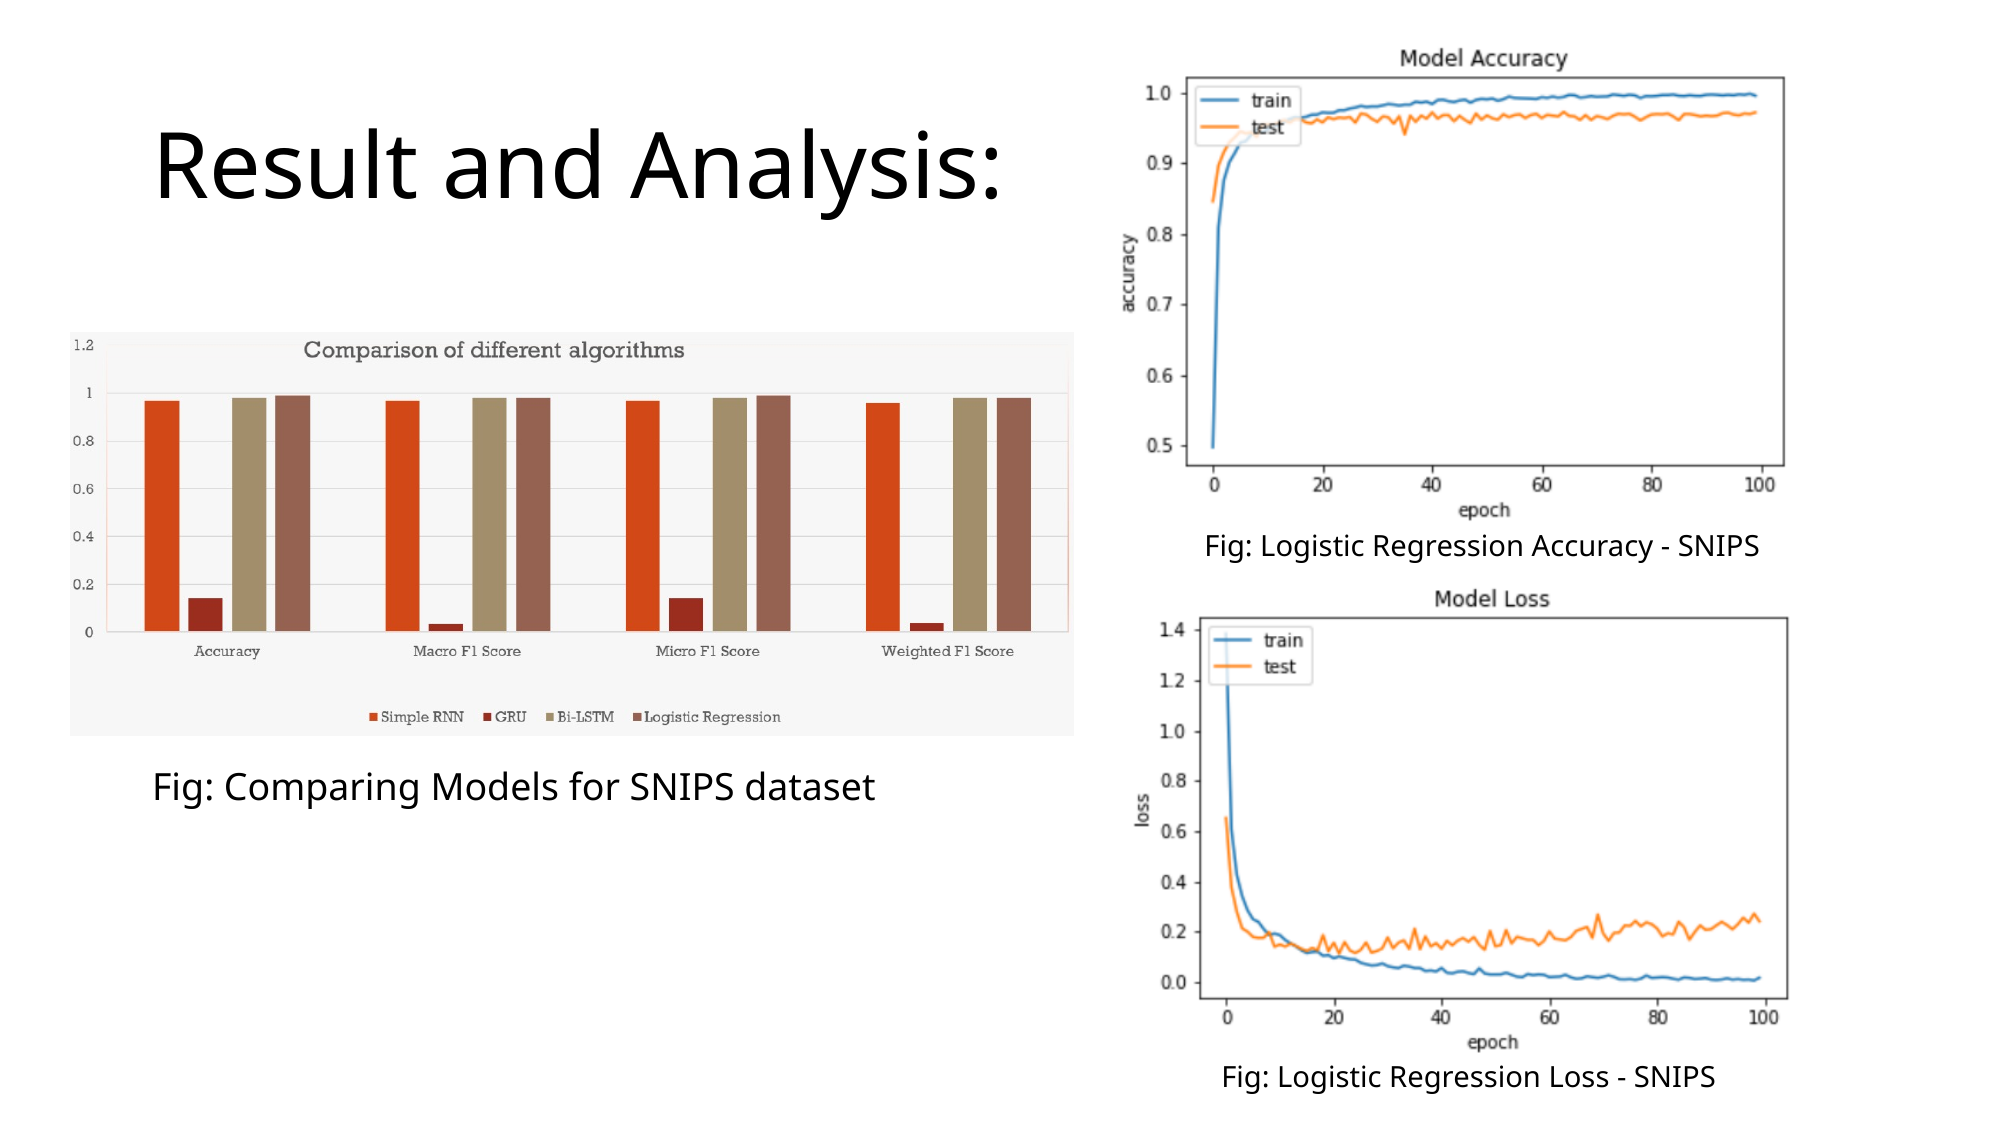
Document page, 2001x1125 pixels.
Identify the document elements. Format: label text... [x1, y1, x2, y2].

text_box Fig: Logistic Regression Loss - SNIPS [1206, 1050, 2000, 1101]
title Result and Analysis: [137, 59, 1106, 278]
text_box Fig: Logistic Regression Accuracy - SNIPS [1189, 520, 2000, 571]
picture [1114, 573, 1855, 1059]
text_box Fig: Comparing Models for SNIPS dataset [137, 755, 1114, 816]
picture [1106, 26, 1862, 532]
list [70, 331, 1074, 736]
